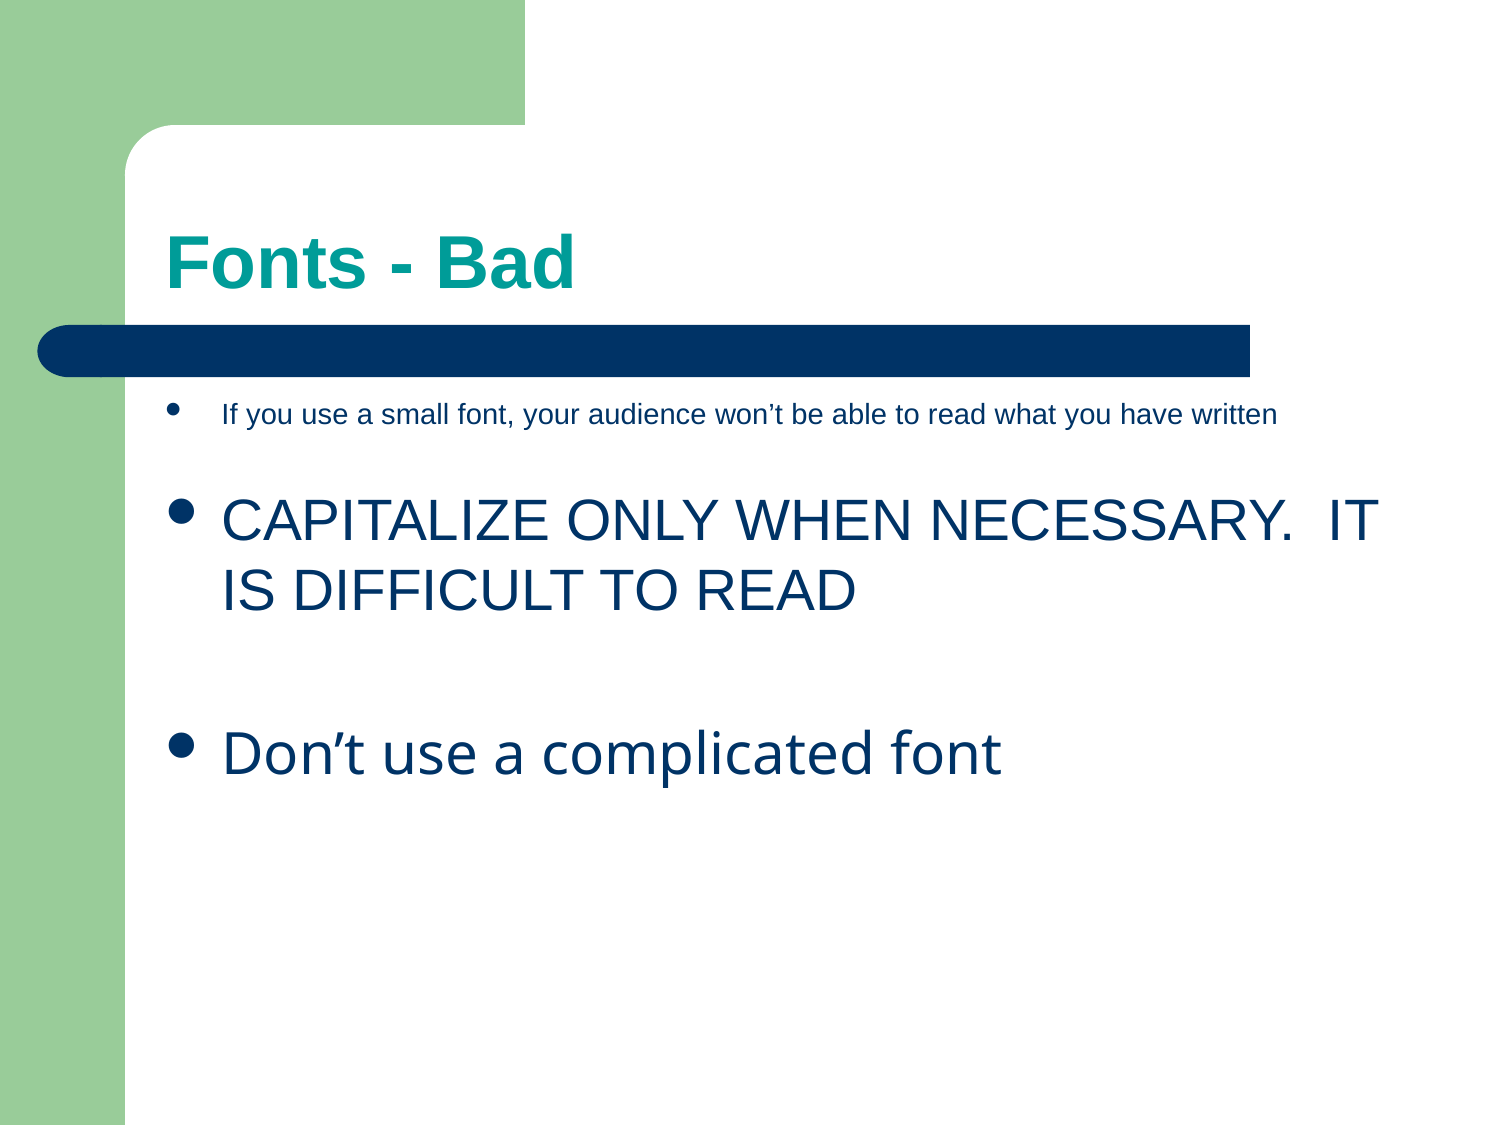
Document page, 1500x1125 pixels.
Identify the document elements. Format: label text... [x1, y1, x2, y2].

list If you use a small font, your audience won’t be able to read what you have written CAPITALIZE ONLY WHEN NECESSARY. IT IS DIFFICULT TO READ Don’t use a complicated font [149, 387, 1463, 1001]
title Fonts - Bad [149, 124, 1463, 313]
